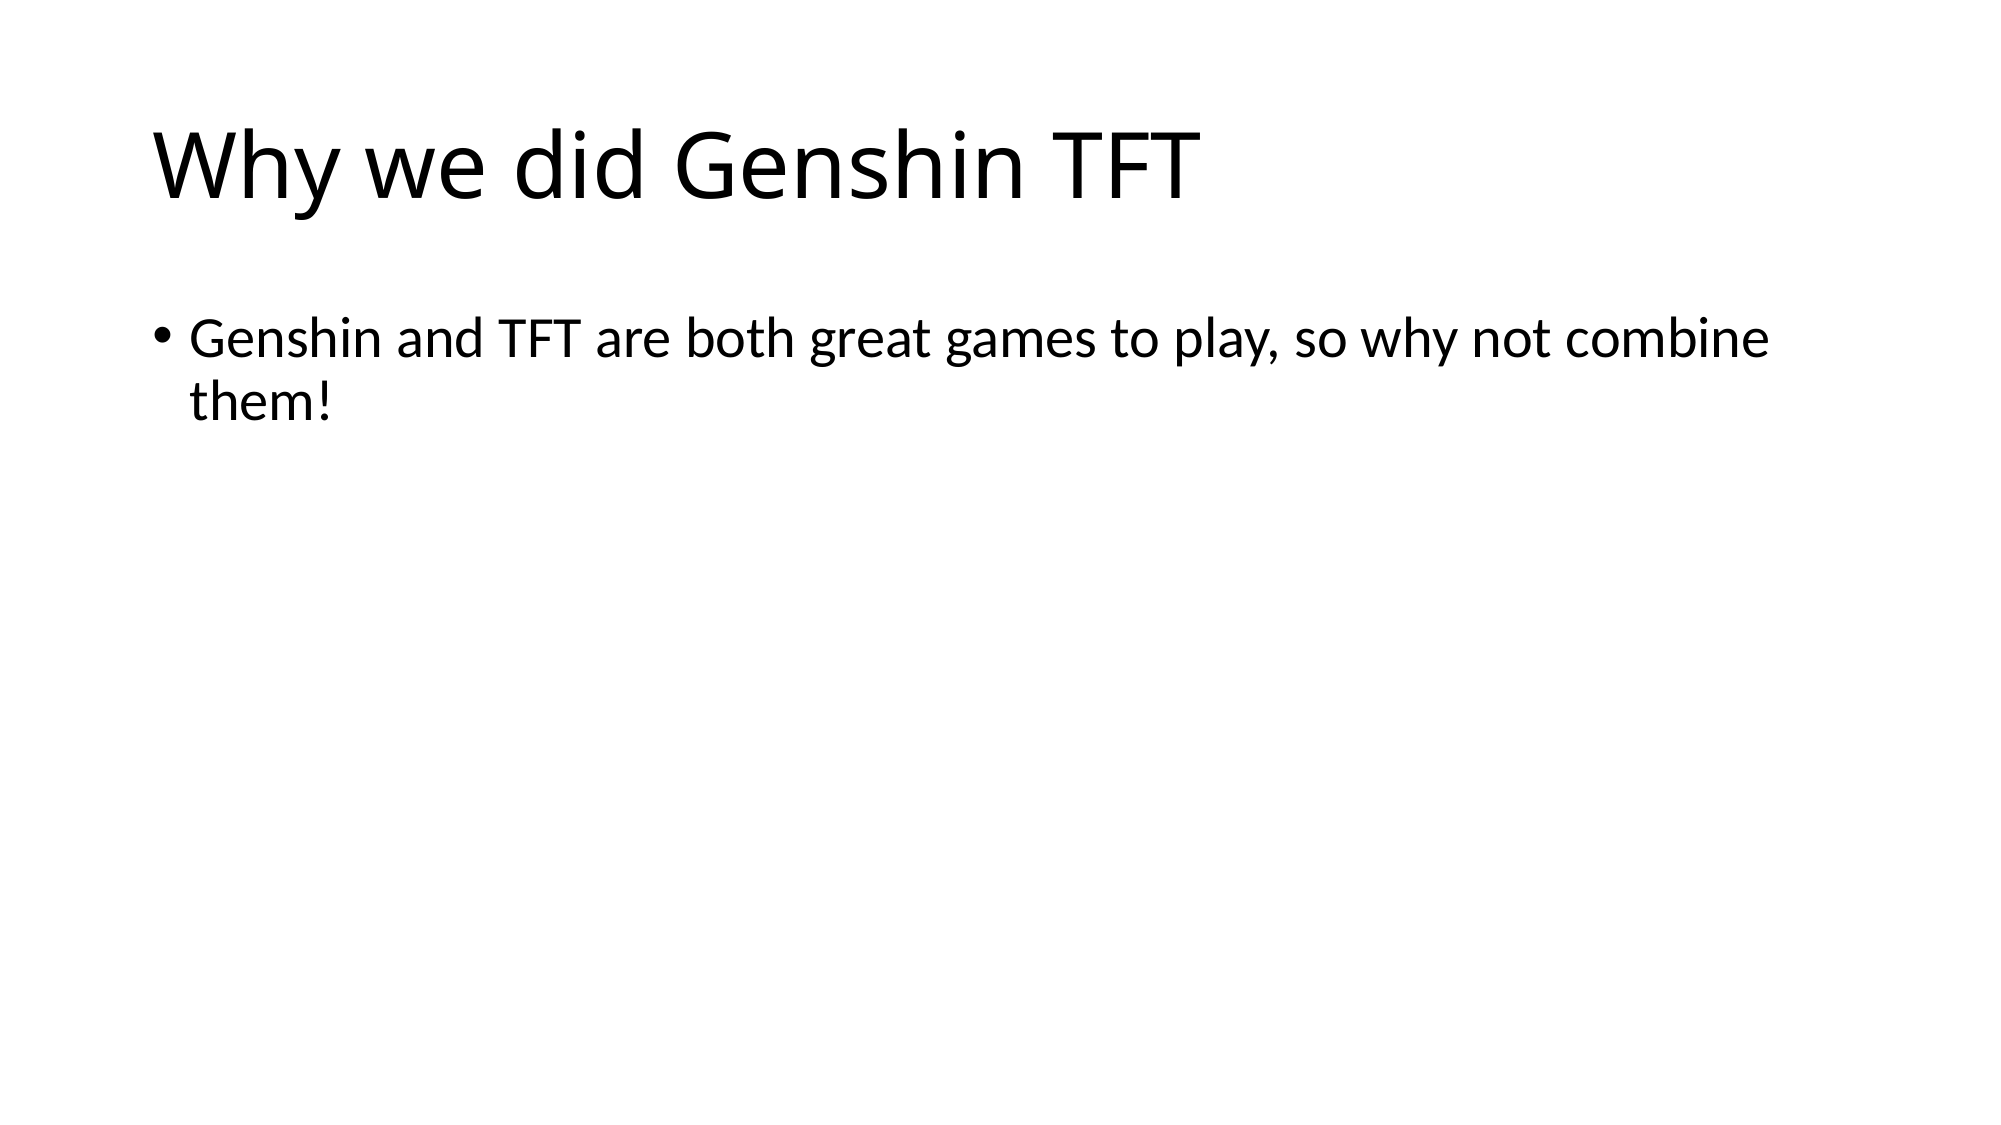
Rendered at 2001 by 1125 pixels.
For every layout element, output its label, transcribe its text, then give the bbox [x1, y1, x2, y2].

title Why we did Genshin TFT [137, 59, 1863, 278]
list Genshin and TFT are both great games to play, so why not combine them! [137, 299, 1863, 1014]
